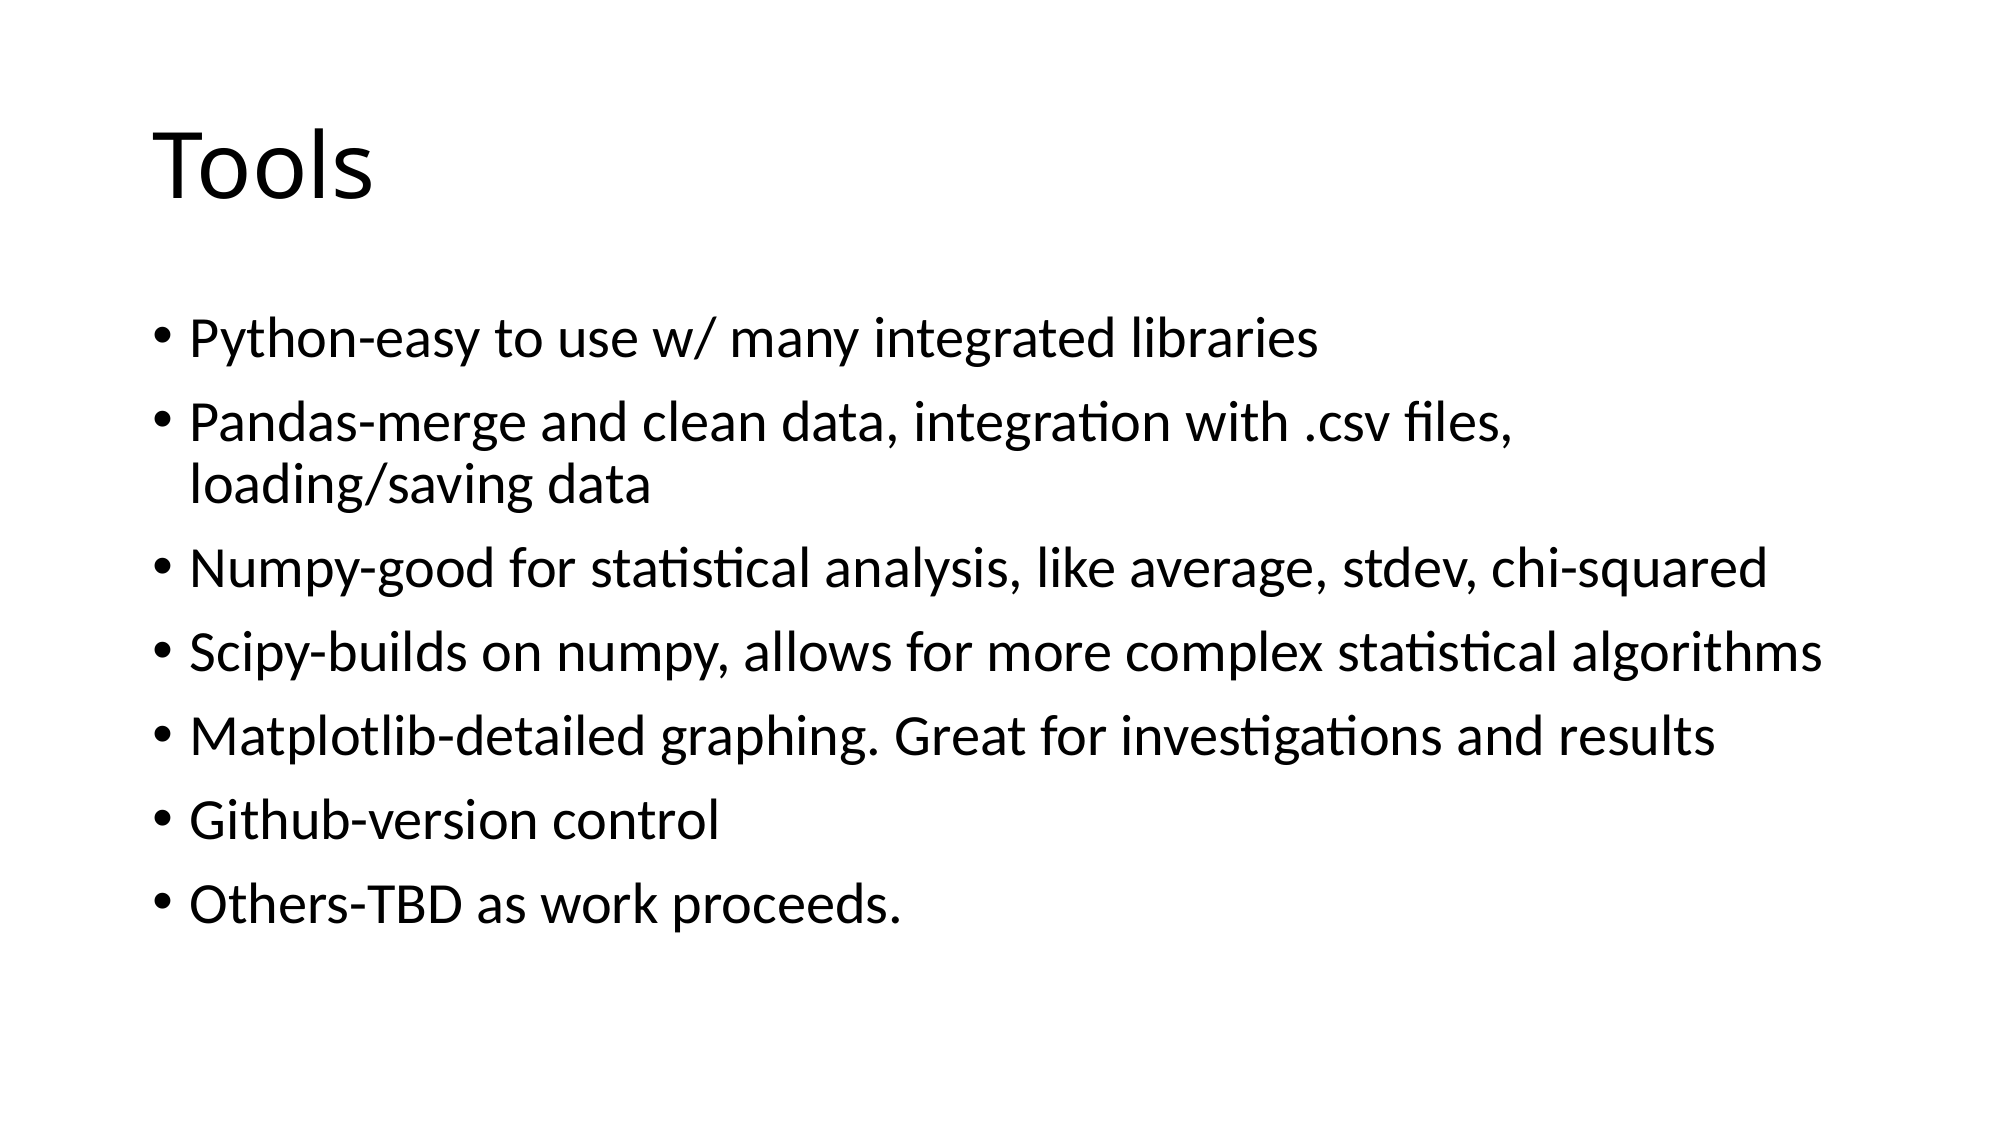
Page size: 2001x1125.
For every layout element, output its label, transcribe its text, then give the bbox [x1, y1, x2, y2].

title Tools [137, 59, 1863, 278]
list Python-easy to use w/ many integrated libraries Pandas-merge and clean data, integration with .csv files, loading/saving data Numpy-good for statistical analysis, like average, stdev, chi-squared Scipy-builds on numpy, allows for more complex statistical algorithms Matplotlib-detailed graphing. Great for investigations and results Github-version control Others-TBD as work proceeds. [137, 299, 1863, 1014]
